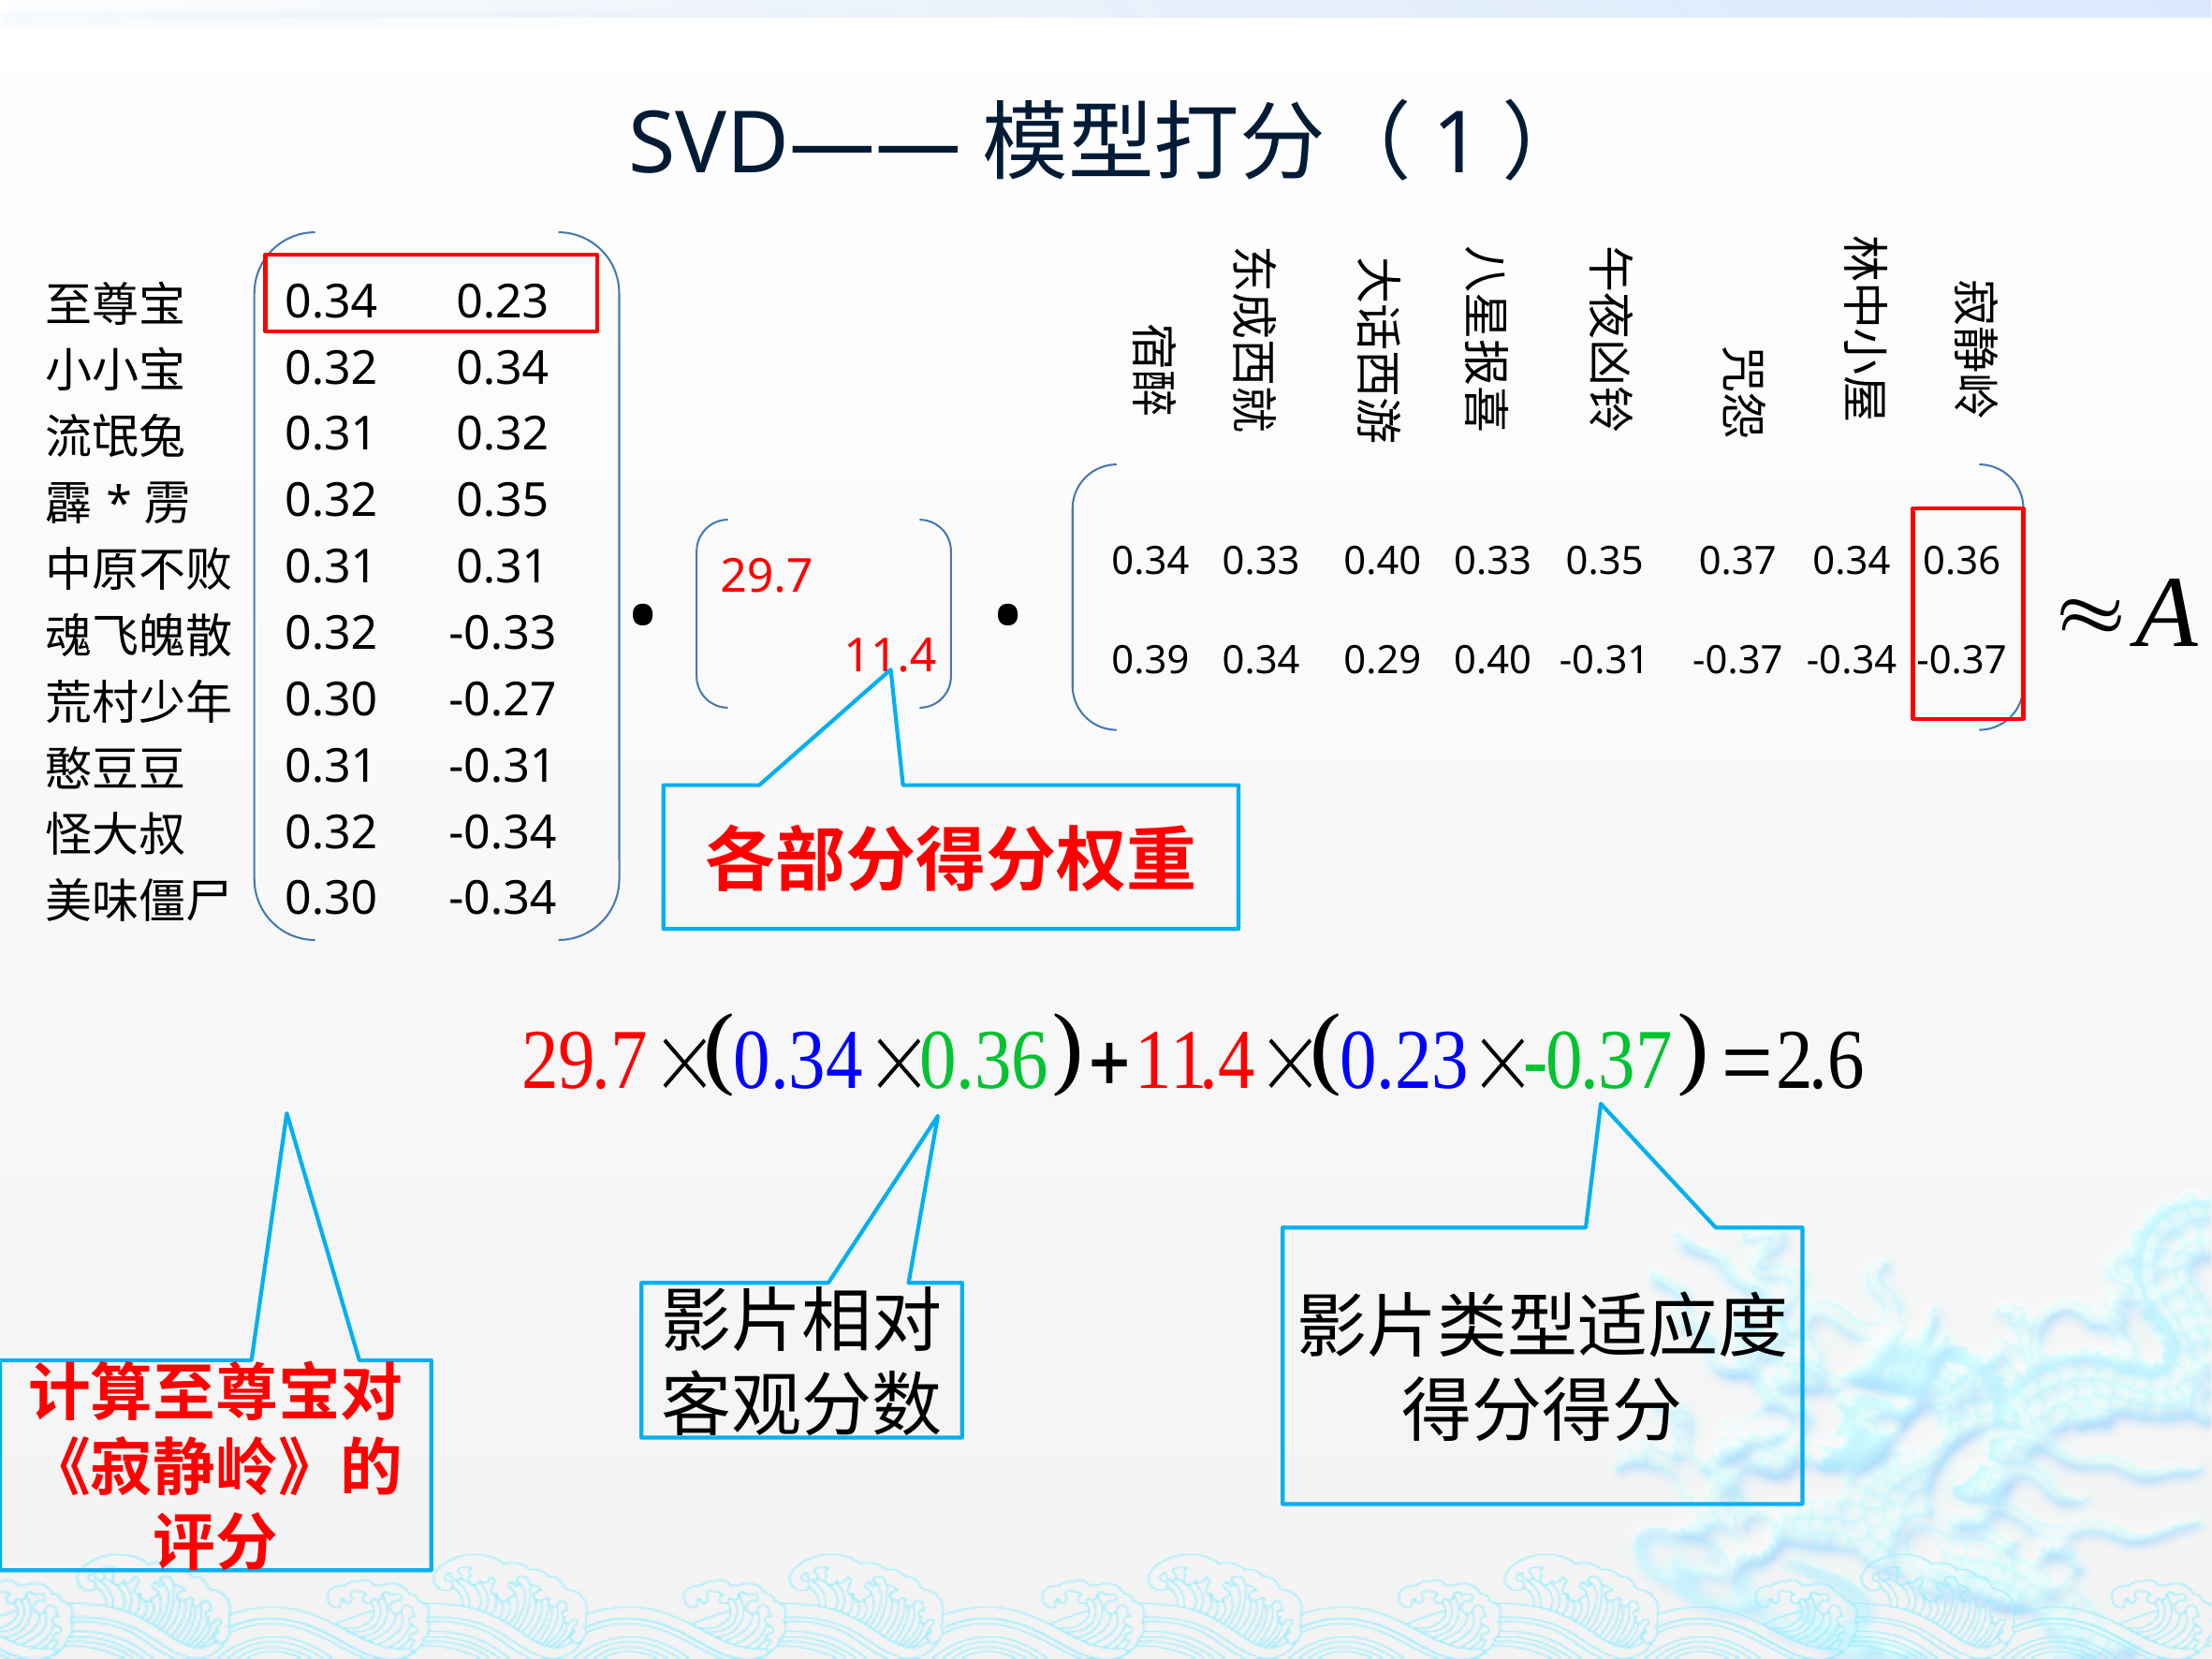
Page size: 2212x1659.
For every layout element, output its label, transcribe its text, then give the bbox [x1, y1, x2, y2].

table_cell 荒村少年 [44, 664, 255, 730]
table_cell -0.31 [420, 730, 597, 796]
text_box [1911, 507, 2026, 721]
table_cell 0.30 [255, 664, 420, 730]
table_cell 0.31 [255, 531, 420, 597]
table_header 0.33 [1206, 508, 1327, 609]
table_cell 0.34 [420, 331, 597, 398]
table_cell -0.37 [1682, 609, 1803, 708]
text_box [263, 253, 599, 333]
table_header 0.33 [1448, 508, 1537, 609]
text_box 影片类型适应度得分得分 [1281, 1139, 1805, 1506]
table_header 0.23 [420, 266, 597, 331]
text_box [1902, 464, 2025, 508]
title SVD——模型打分（1） [112, 0, 2104, 277]
text_box 宿醉 [1106, 309, 1192, 498]
text_box · [984, 475, 1073, 714]
table_header 0.34 [255, 266, 420, 331]
text_box 寂静岭 [1926, 265, 2013, 465]
table_cell 怪大叔 [44, 796, 255, 862]
table_cell -0.34 [1803, 609, 1911, 708]
table_header 0.37 [1682, 508, 1803, 609]
table_cell 0.32 [255, 331, 420, 398]
text_box 咒怨 [1694, 331, 1780, 487]
table_cell 0.32 [420, 398, 597, 464]
table_cell 小小宝 [44, 331, 255, 398]
text_box [1071, 464, 2008, 731]
table_cell -0.37 [1911, 609, 2023, 708]
table_cell 魂飞魄散 [44, 597, 255, 664]
table_cell 0.40 [1448, 609, 1537, 708]
text_box [278, 929, 595, 942]
table_cell 霹*雳 [44, 464, 255, 531]
table_cell -0.33 [420, 597, 597, 664]
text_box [2032, 552, 2212, 665]
table_cell 中原不败 [44, 531, 255, 597]
text_box 林中小屋 [1816, 221, 1902, 521]
text_box 八星报喜 [1437, 232, 1523, 503]
table_cell -0.31 [1537, 609, 1682, 708]
text_box 东成西就 [1205, 232, 1291, 508]
table_header 0.40 [1327, 508, 1448, 609]
table_cell 0.39 [1106, 609, 1206, 708]
table_header 至尊宝 [44, 266, 255, 331]
text_box [268, 231, 621, 928]
table_cell 0.35 [420, 464, 597, 531]
table_header 0.35 [1537, 508, 1682, 609]
table_cell 美味僵尸 [44, 862, 255, 929]
table_cell 0.32 [255, 597, 420, 664]
table_cell 0.31 [255, 730, 420, 796]
table_cell 0.29 [1327, 609, 1448, 708]
table_cell 0.31 [255, 398, 420, 464]
text_box · [619, 475, 708, 714]
table_header [946, 531, 951, 540]
table_cell -0.27 [420, 664, 597, 730]
table_cell 0.32 [255, 464, 420, 531]
text_box 影片相对客观分数 [639, 1139, 964, 1440]
text_box 计算至尊宝对《寂静岭》的评分 [0, 1111, 433, 1573]
table_header 0.34 [1803, 508, 1911, 609]
table_cell 流氓兔 [44, 398, 255, 464]
table_cell 0.34 [1206, 609, 1327, 708]
text_box 大话西游 [1330, 242, 1415, 508]
text_box [696, 519, 952, 709]
table_cell -0.34 [420, 862, 597, 929]
table_header 0.36 [1911, 508, 2023, 609]
table_cell 憨豆豆 [44, 730, 255, 796]
text_box 午夜凶铃 [1562, 232, 1648, 508]
table_cell 0.30 [255, 862, 420, 929]
table_cell -0.34 [420, 796, 597, 862]
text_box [509, 995, 1879, 1139]
text_box 各部分得分权重 [661, 668, 1241, 932]
table_header 0.34 [1106, 508, 1206, 609]
table_cell 0.32 [255, 796, 420, 862]
table_cell 0.31 [420, 531, 597, 597]
